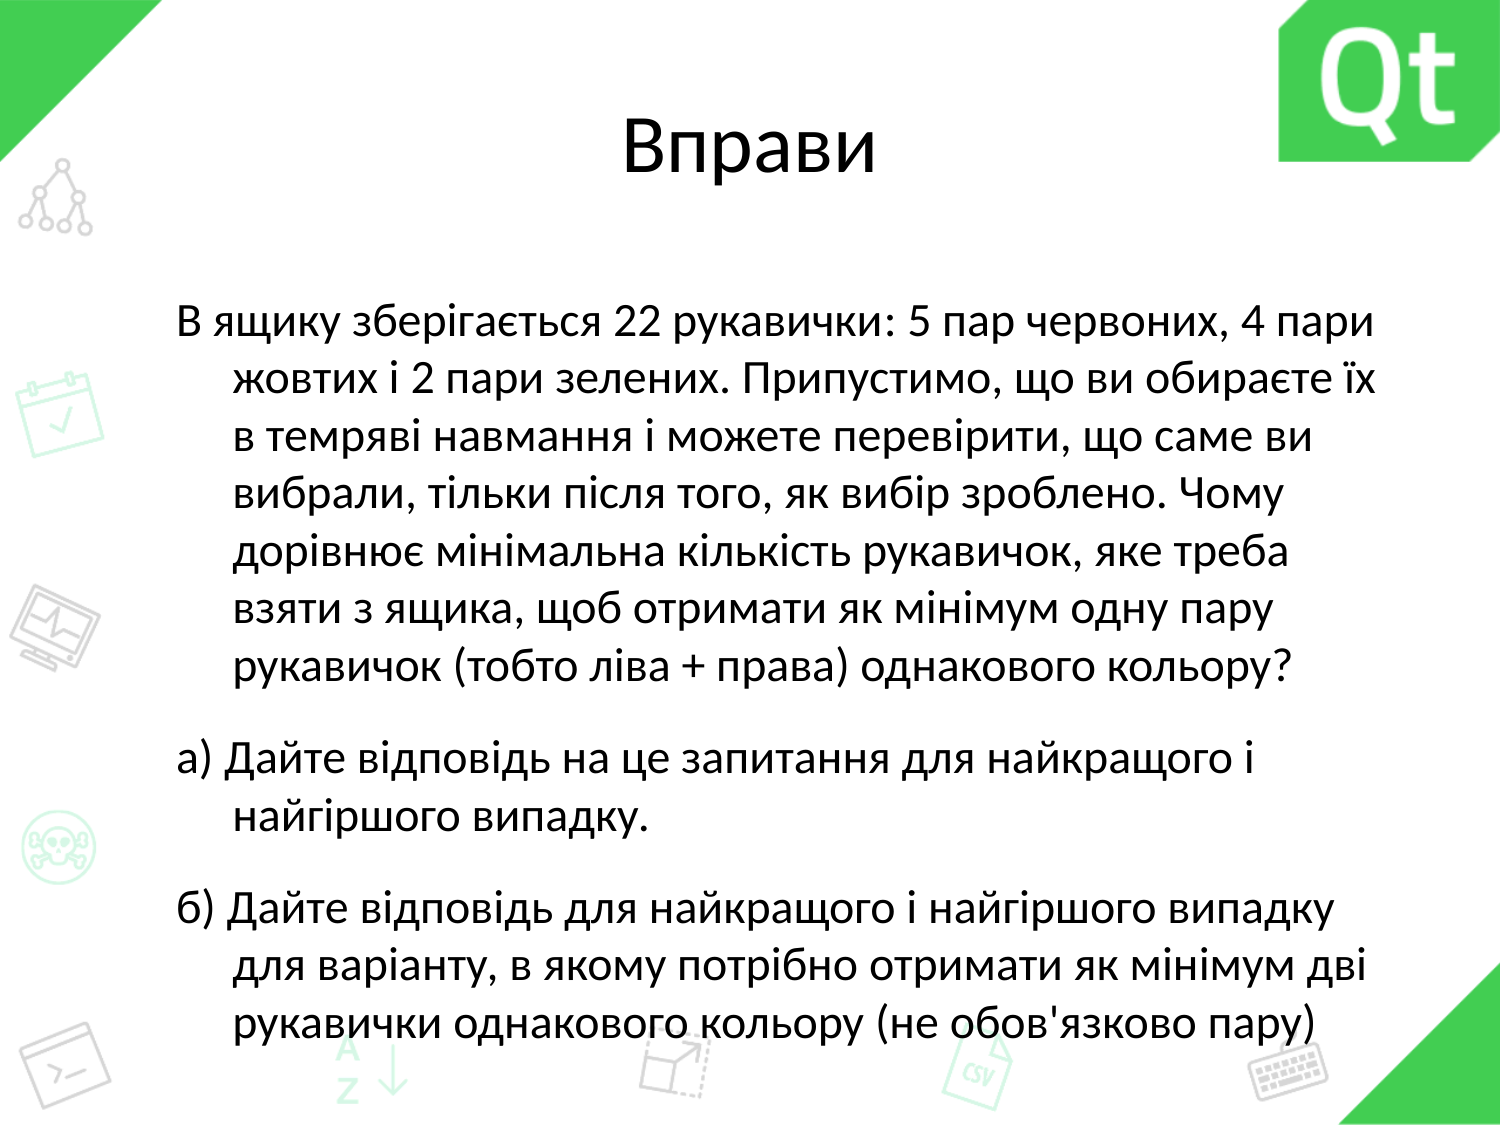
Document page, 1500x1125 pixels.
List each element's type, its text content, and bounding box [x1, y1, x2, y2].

title Вправи [75, 45, 1425, 233]
list В ящику зберігається 22 рукавички: 5 пар червоних, 4 пари жовтих і 2 пари зелених. Припустимо, що ви обираєте їх в темряві навмання і можете перевірити, що саме ви вибрали, тільки після того, як вибір зроблено. Чому дорівнює мінімальна кількість рукавичок, яке треба взяти з ящика, щоб отримати як мінімум одну пару рукавичок (тобто ліва + права) однакового кольору? а) Дайте відповідь на це запитання для найкращого і найгіршого випадку. б) Дайте відповідь для найкращого і найгіршого випадку для варіанту, в якому потрібно отримати як мінімум дві рукавички однакового кольору (не обов'язково пару) [161, 280, 1425, 1058]
picture [0, 0, 1500, 1125]
